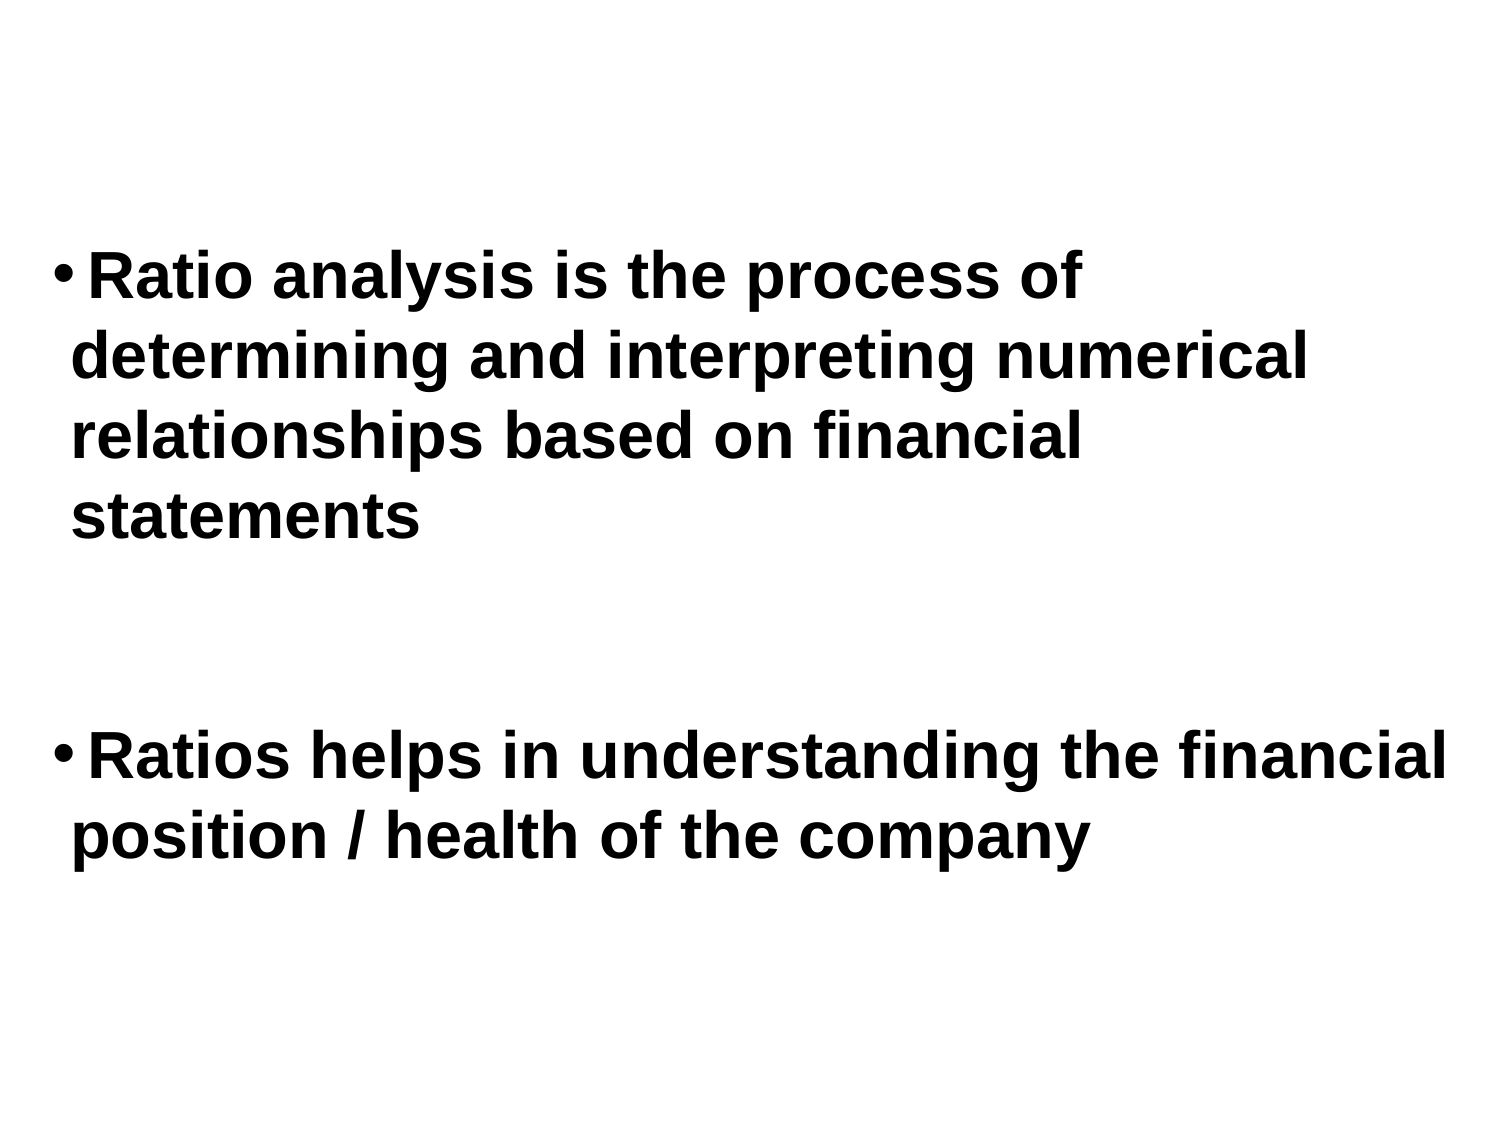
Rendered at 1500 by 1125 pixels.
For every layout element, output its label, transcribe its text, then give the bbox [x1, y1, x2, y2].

text_box Ratio analysis is the process of determining and interpreting numerical relationships based on financial statements Ratios helps in understanding the financial position / health of the company [37, 224, 1465, 880]
